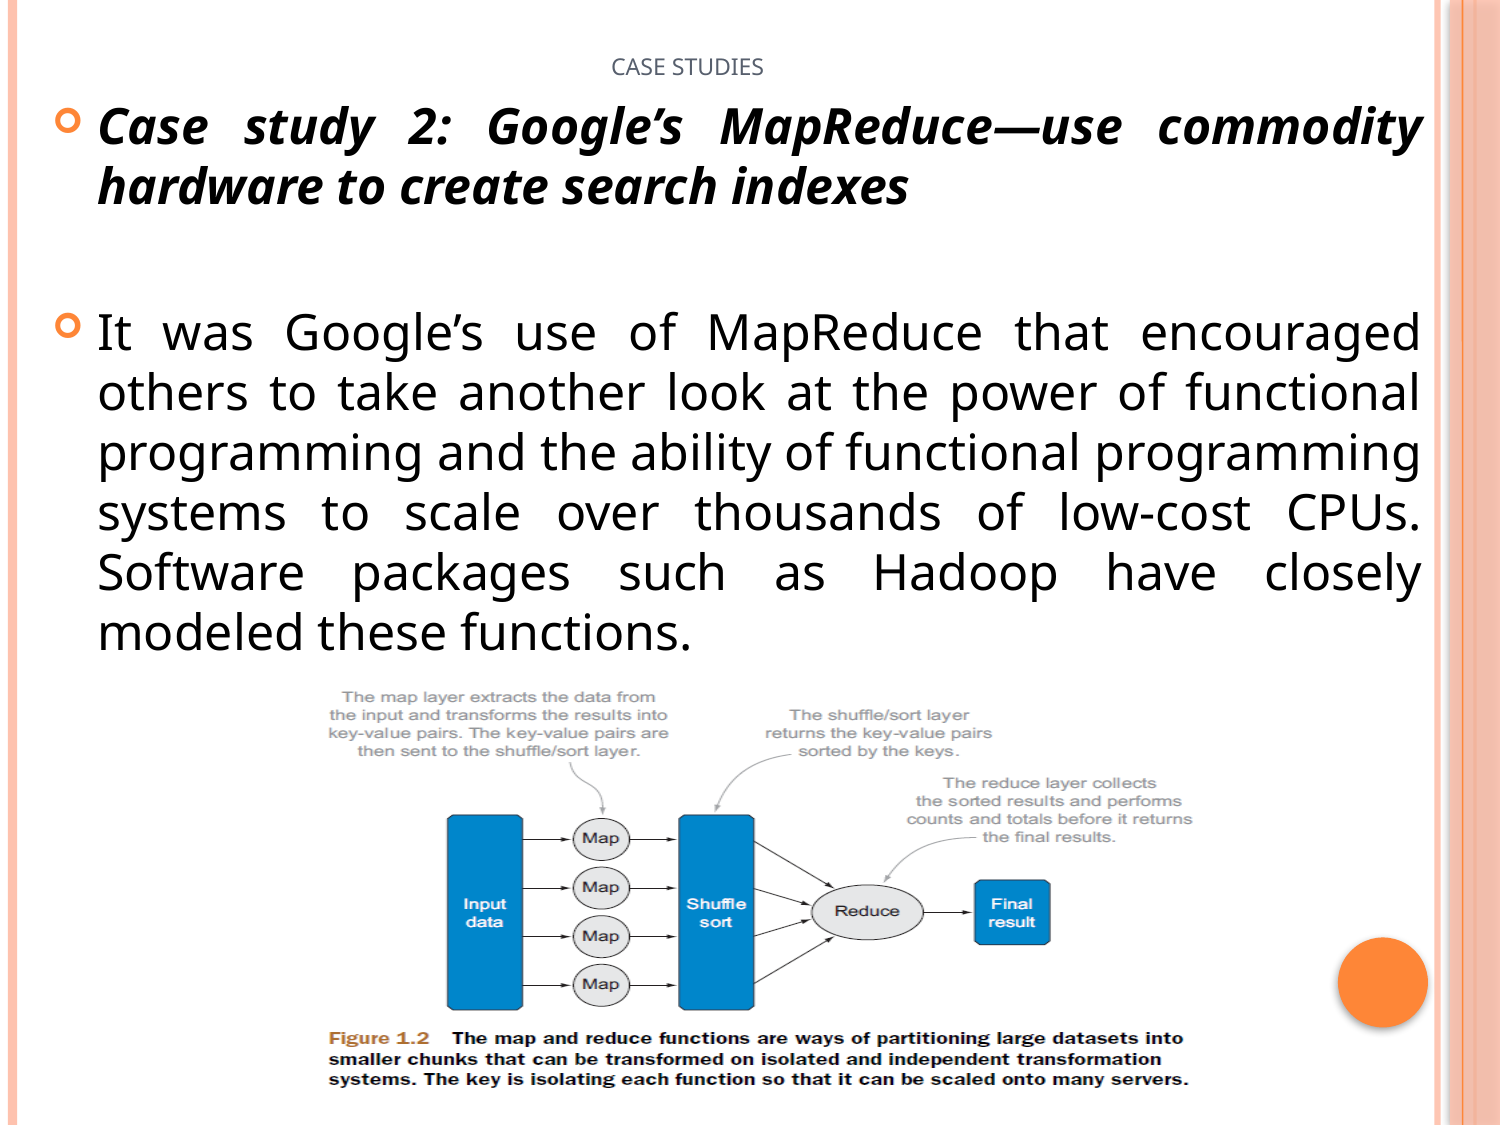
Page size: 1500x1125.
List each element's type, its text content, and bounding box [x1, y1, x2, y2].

title Case Studies [75, 45, 1300, 87]
picture [274, 661, 1231, 1094]
list Case study 2: Google’s MapReduce—use commodity hardware to create search indexes It was Google’s use of MapReduce that encouraged others to take another look at the power of functional programming and the ability of functional programming systems to scale over thousands of low-cost CPUs. Software packages such as Hadoop have closely modeled these functions. [37, 87, 1438, 1125]
